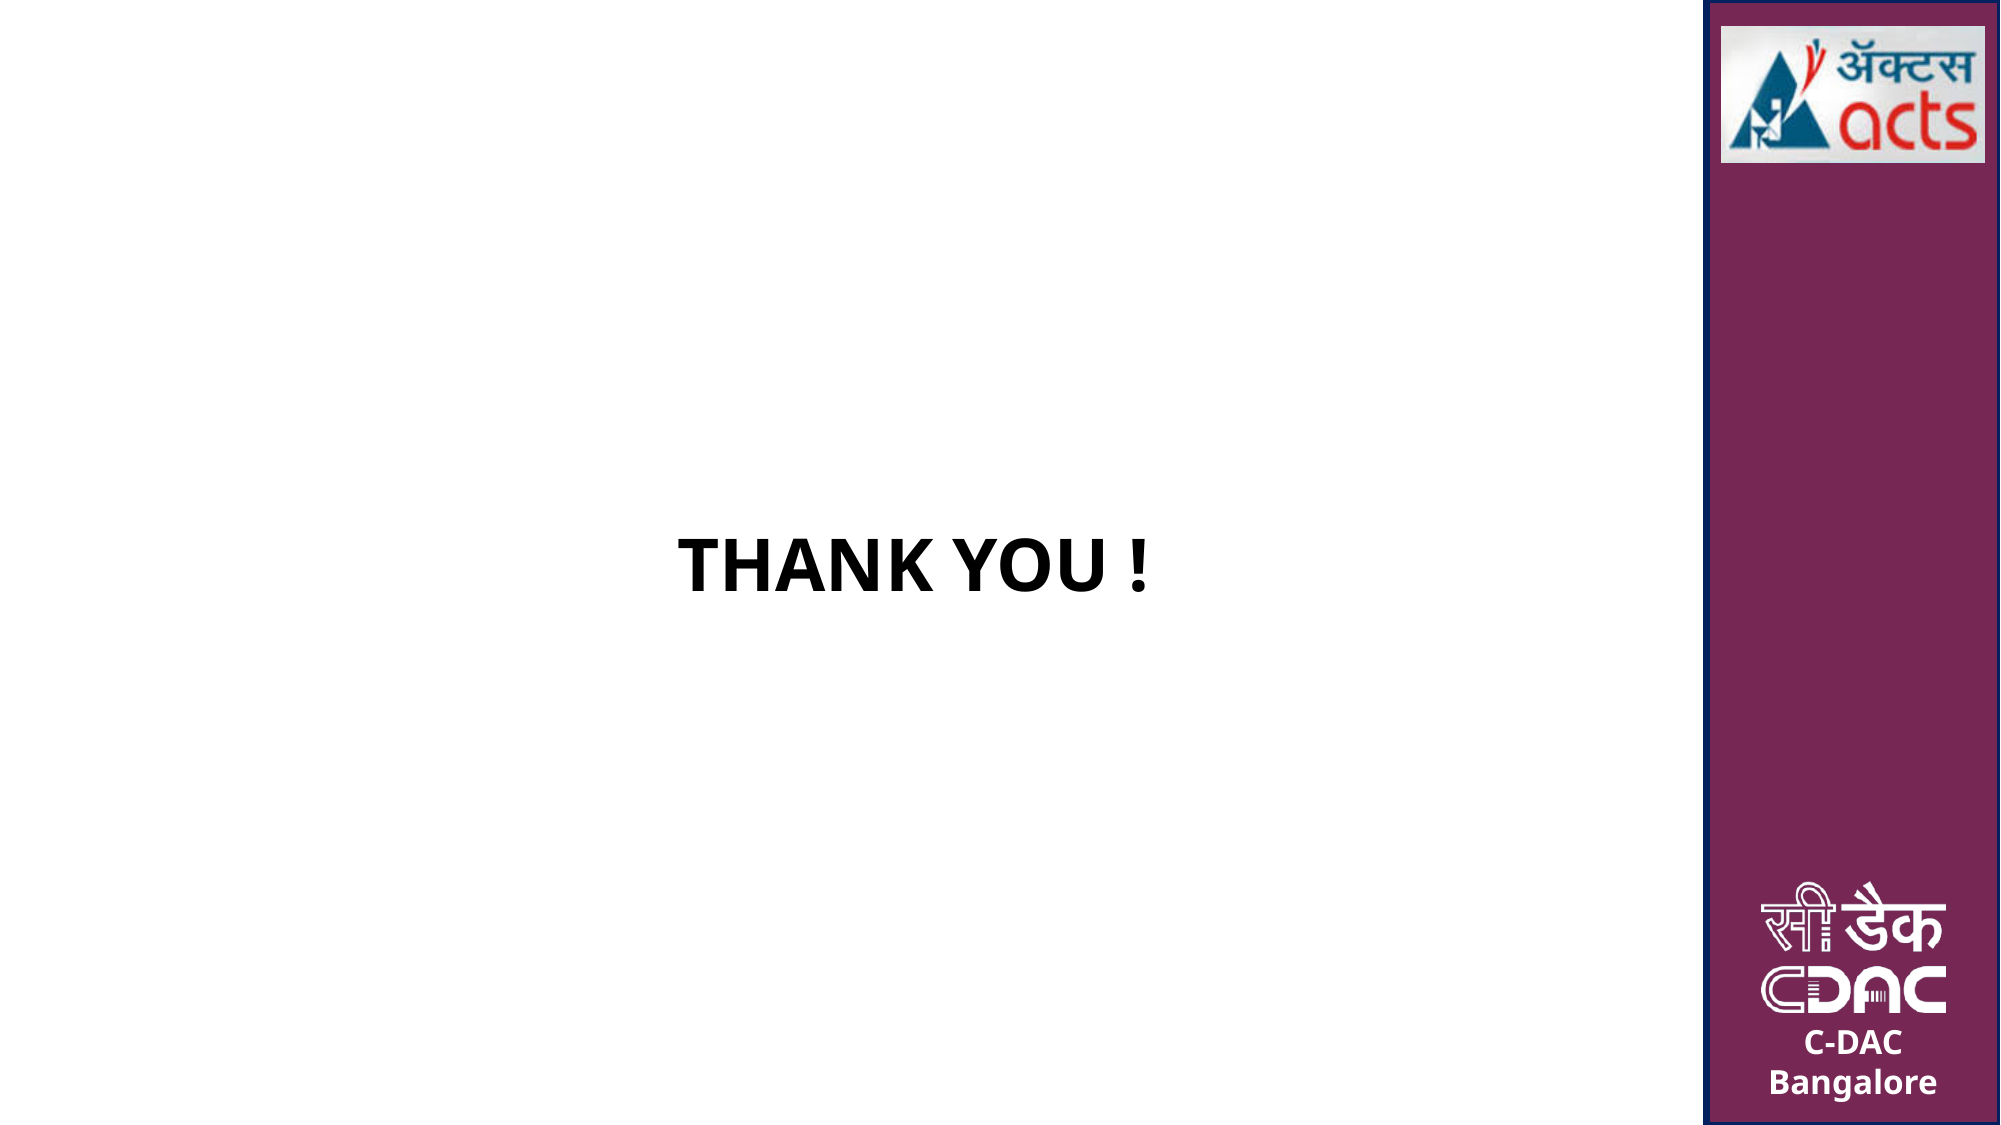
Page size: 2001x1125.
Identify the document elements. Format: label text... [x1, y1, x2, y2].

text_box C-DAC Bangalore [1703, 0, 2000, 1125]
picture [1760, 881, 1946, 1013]
picture [1721, 25, 1986, 163]
text_box THANK YOU ! [498, 510, 1330, 613]
